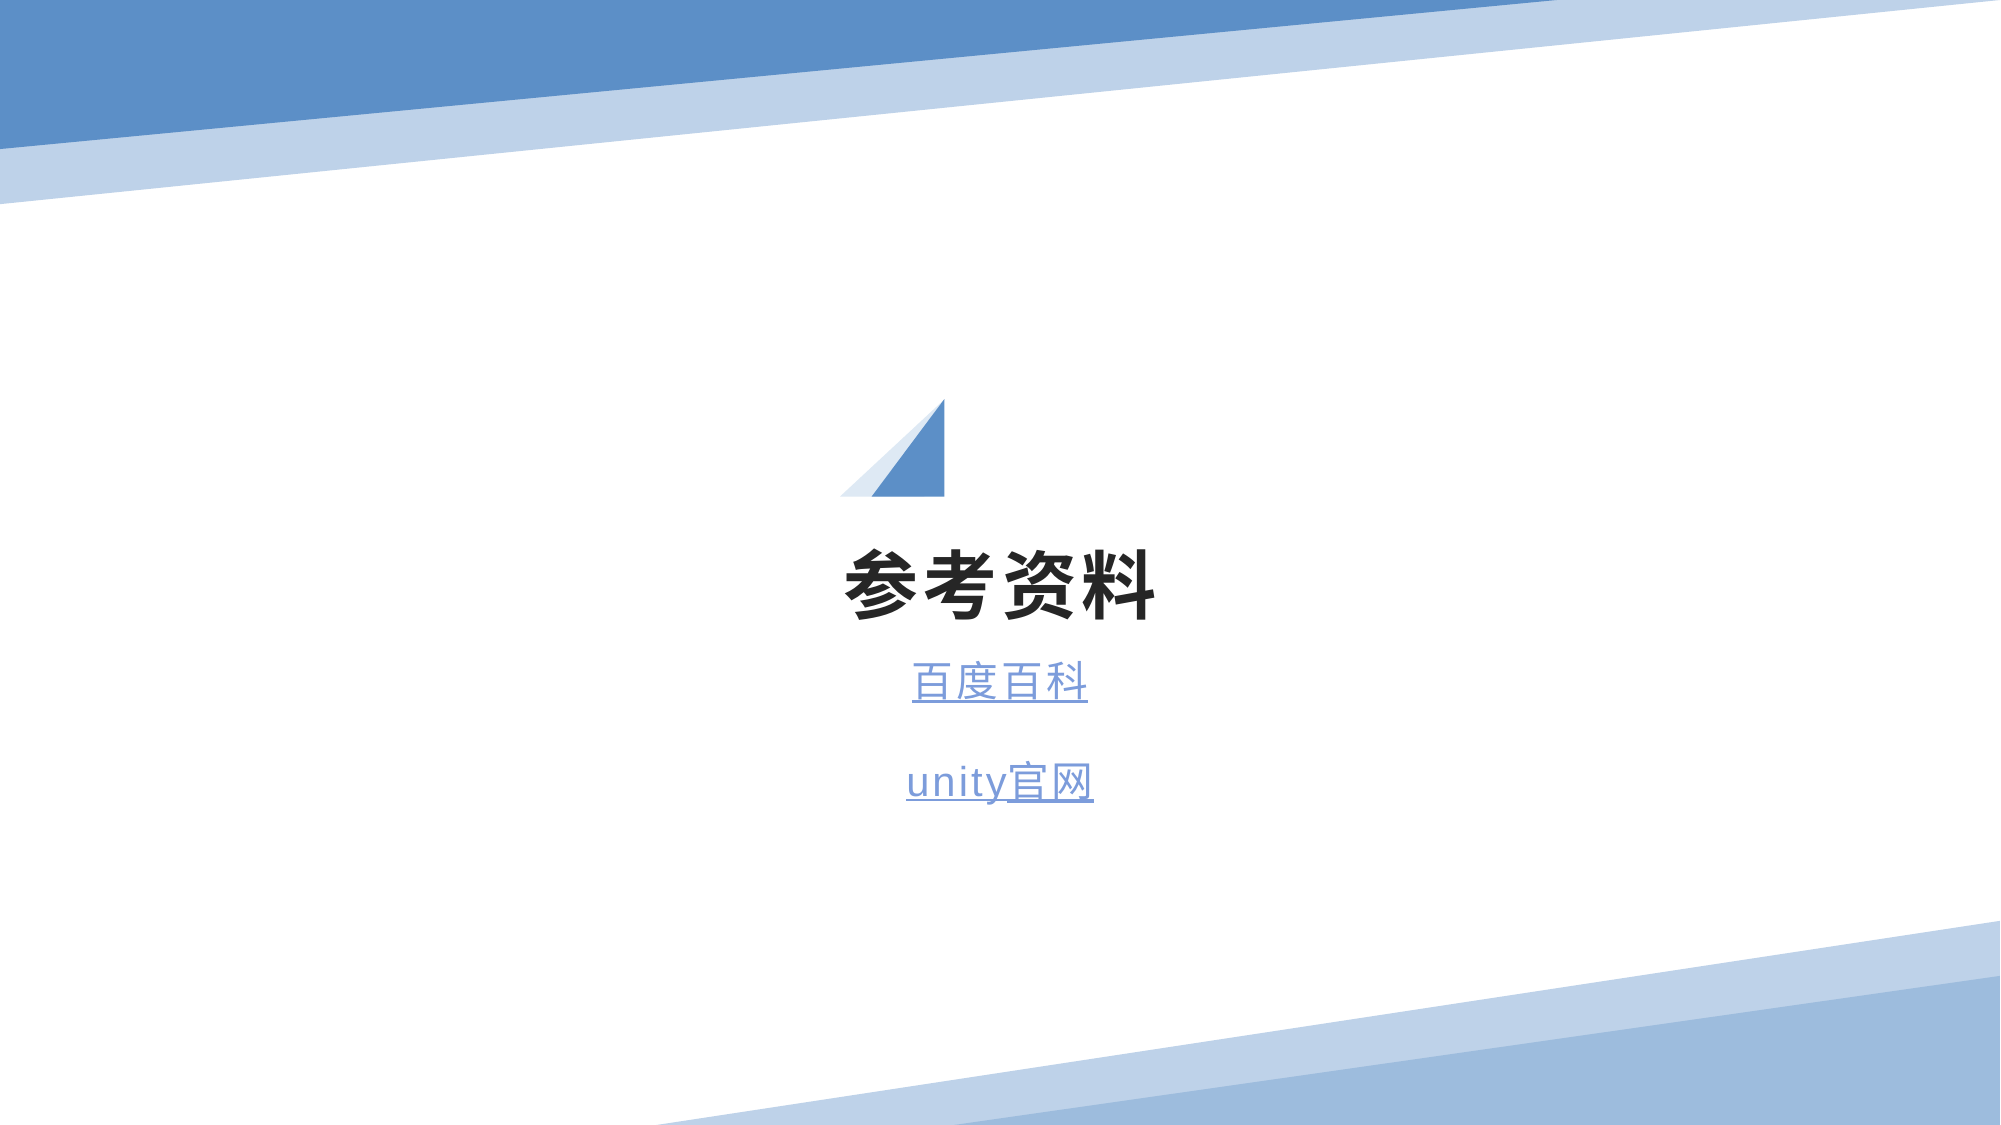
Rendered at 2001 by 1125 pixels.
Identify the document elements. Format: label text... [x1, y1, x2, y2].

list 百度百科 unity官网 [574, 636, 1426, 880]
title 参考资料 [574, 506, 1426, 629]
